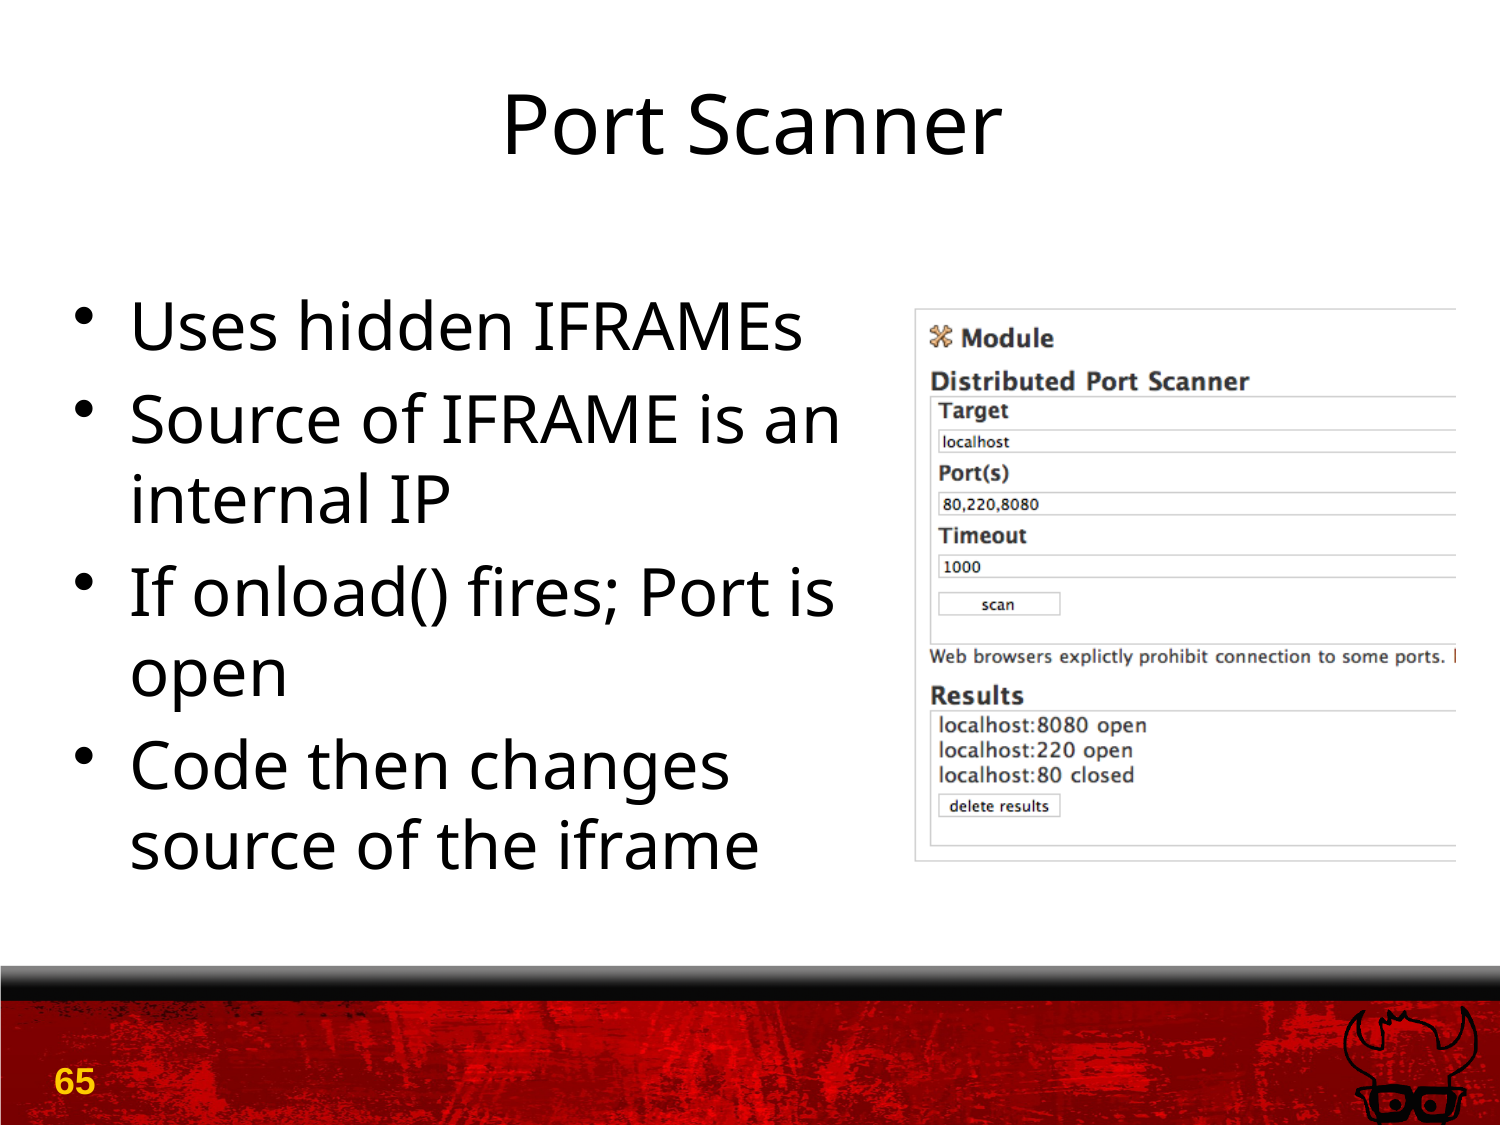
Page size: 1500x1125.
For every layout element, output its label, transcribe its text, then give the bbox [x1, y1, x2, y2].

picture [0, 282, 1500, 1125]
list Uses hidden IFRAMEs Source of IFRAME is an internal IP If onload() fires; Port is open Code then changes source of the iframe [57, 275, 871, 952]
title Port Scanner [35, 24, 1469, 219]
